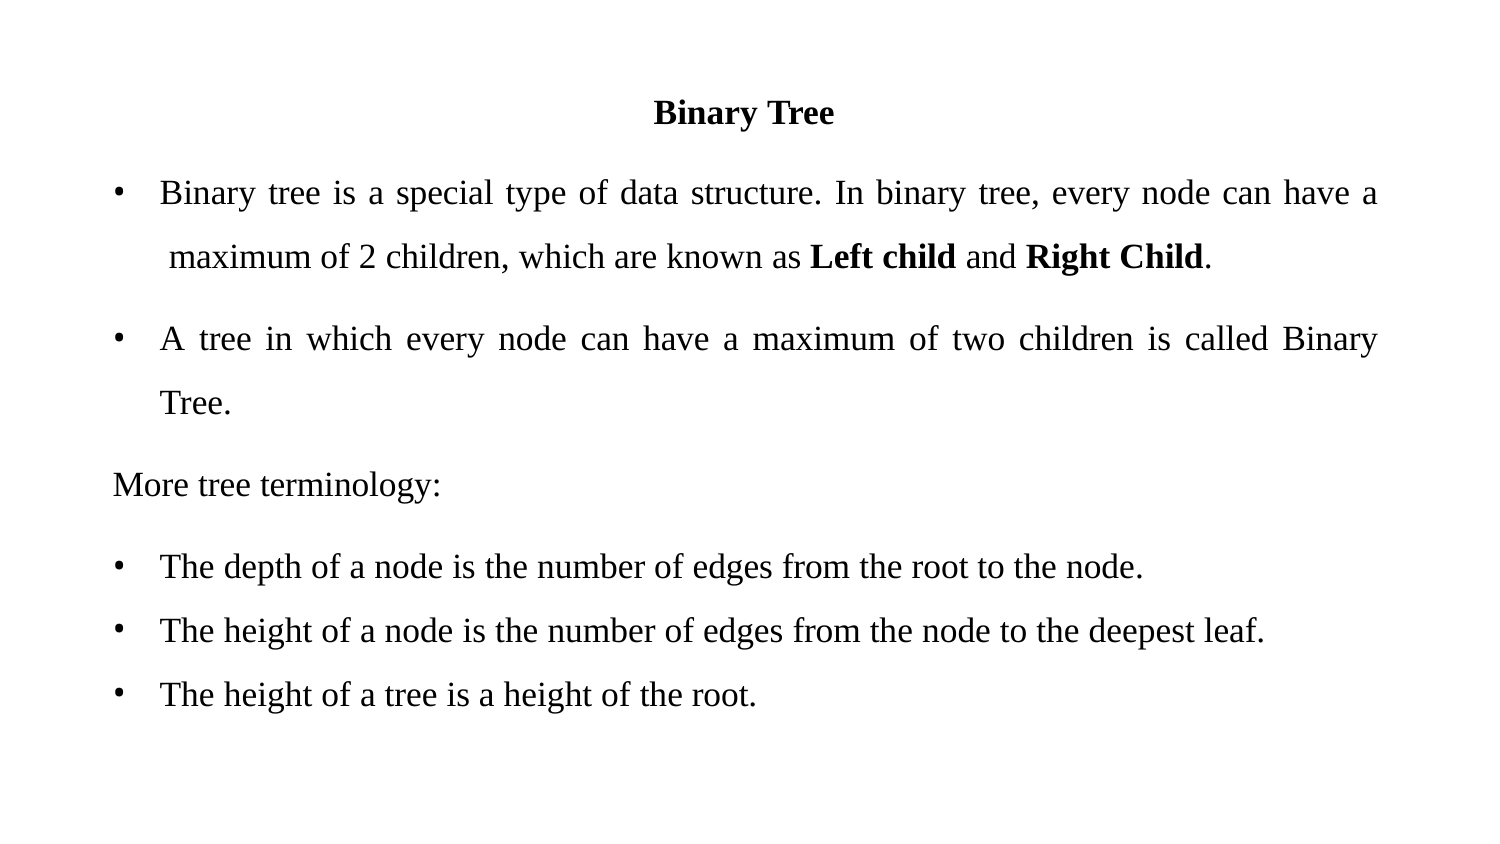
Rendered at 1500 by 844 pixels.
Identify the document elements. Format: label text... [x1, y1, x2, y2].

text_box Binary Tree Binary tree is a special type of data structure. In binary tree, every node can have a maximum of 2 children, which are known as Left child and Right Child. A tree in which every node can have a maximum of two children is called Binary Tree. More tree terminology: The depth of a node is the number of edges from the root to the node. The height of a node is the number of edges from the node to the deepest leaf. The height of a tree is a height of the root. [110, 86, 1382, 714]
